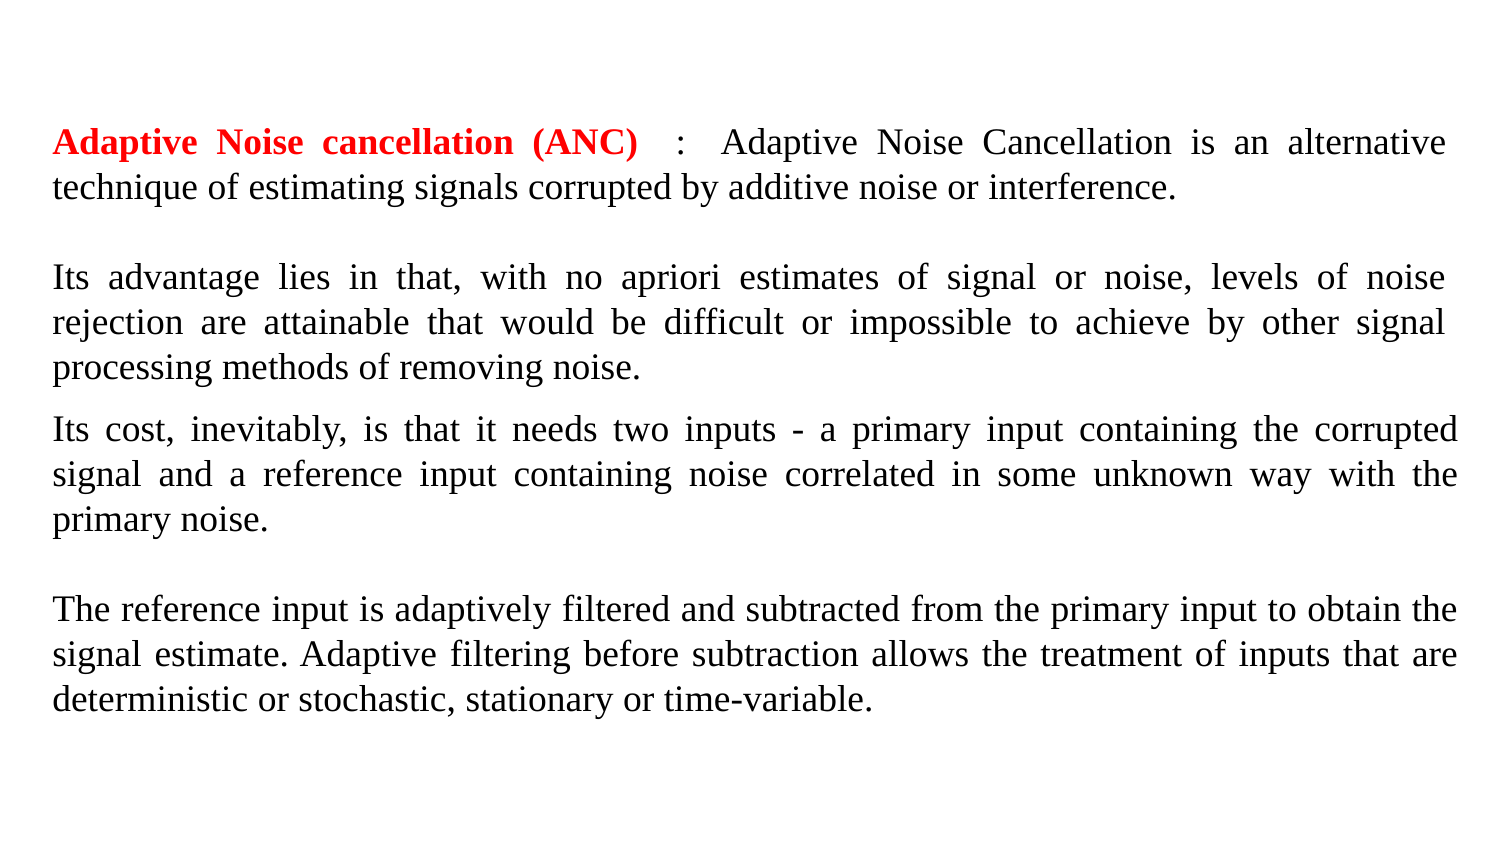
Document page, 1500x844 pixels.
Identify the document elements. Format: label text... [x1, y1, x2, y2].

text_box Adaptive Noise cancellation (ANC) : Adaptive Noise Cancellation is an alternative technique of estimating signals corrupted by additive noise or interference. Its advantage lies in that, with no apriori estimates of signal or noise, levels of noise rejection are attainable that would be difficult or impossible to achieve by other signal processing methods of removing noise. [37, 109, 1463, 395]
text_box Its cost, inevitably, is that it needs two inputs - a primary input containing the corrupted signal and a reference input containing noise correlated in some unknown way with the primary noise. The reference input is adaptively filtered and subtracted from the primary input to obtain the signal estimate. Adaptive filtering before subtraction allows the treatment of inputs that are deterministic or stochastic, stationary or time-variable. [37, 396, 1475, 727]
